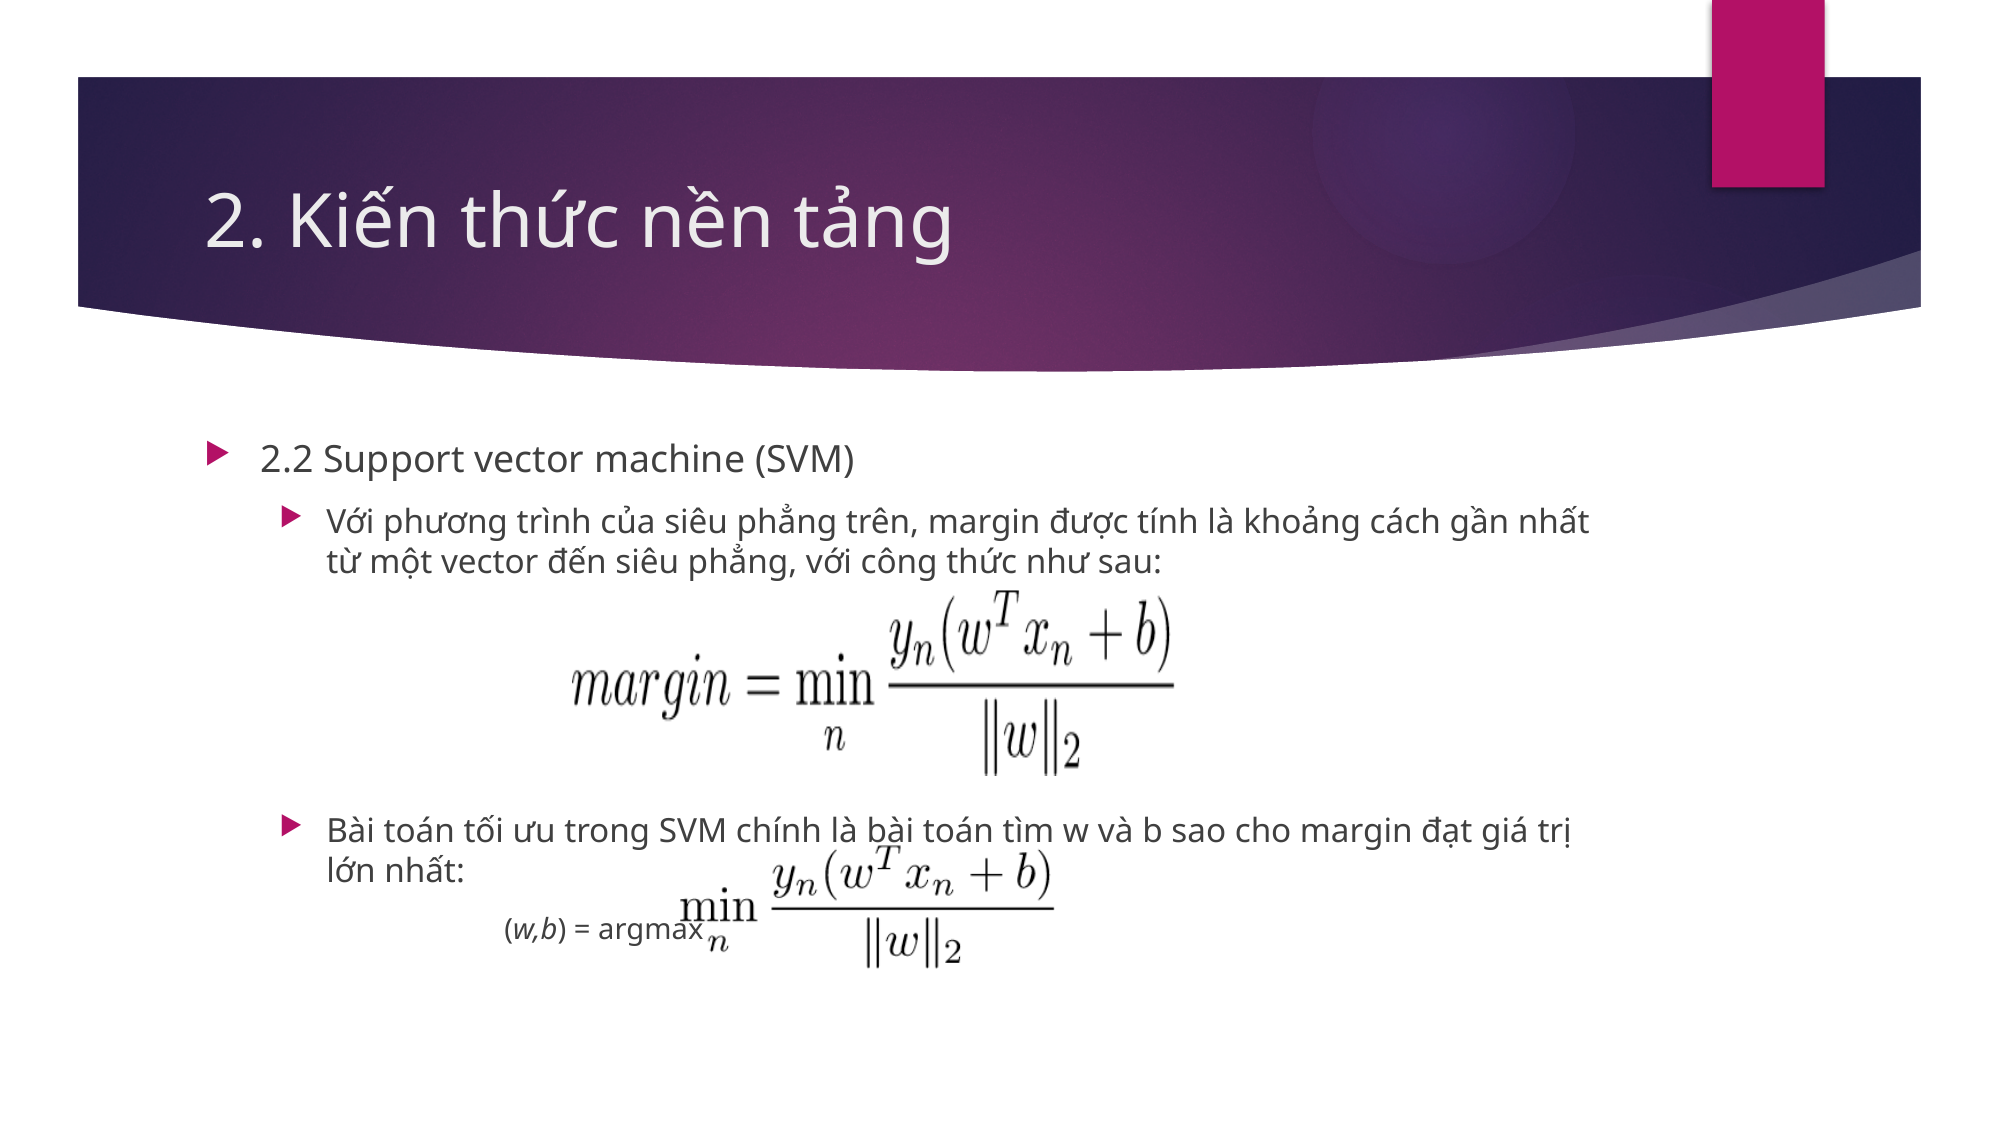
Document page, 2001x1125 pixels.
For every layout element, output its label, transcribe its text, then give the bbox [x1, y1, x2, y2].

picture [571, 589, 1175, 776]
title 2. Kiến thức nền tảng [189, 159, 1627, 276]
list 2.2 Support vector machine (SVM) Với phương trình của siêu phẳng trên, margin được tính là khoảng cách gần nhất từ một vector đến siêu phẳng, với công thức như sau: Bài toán tối ưu trong SVM chính là bài toán tìm w và b sao cho margin đạt giá trị lớn nhất: (w,b) = argmax [189, 427, 1638, 988]
picture [679, 844, 1055, 969]
